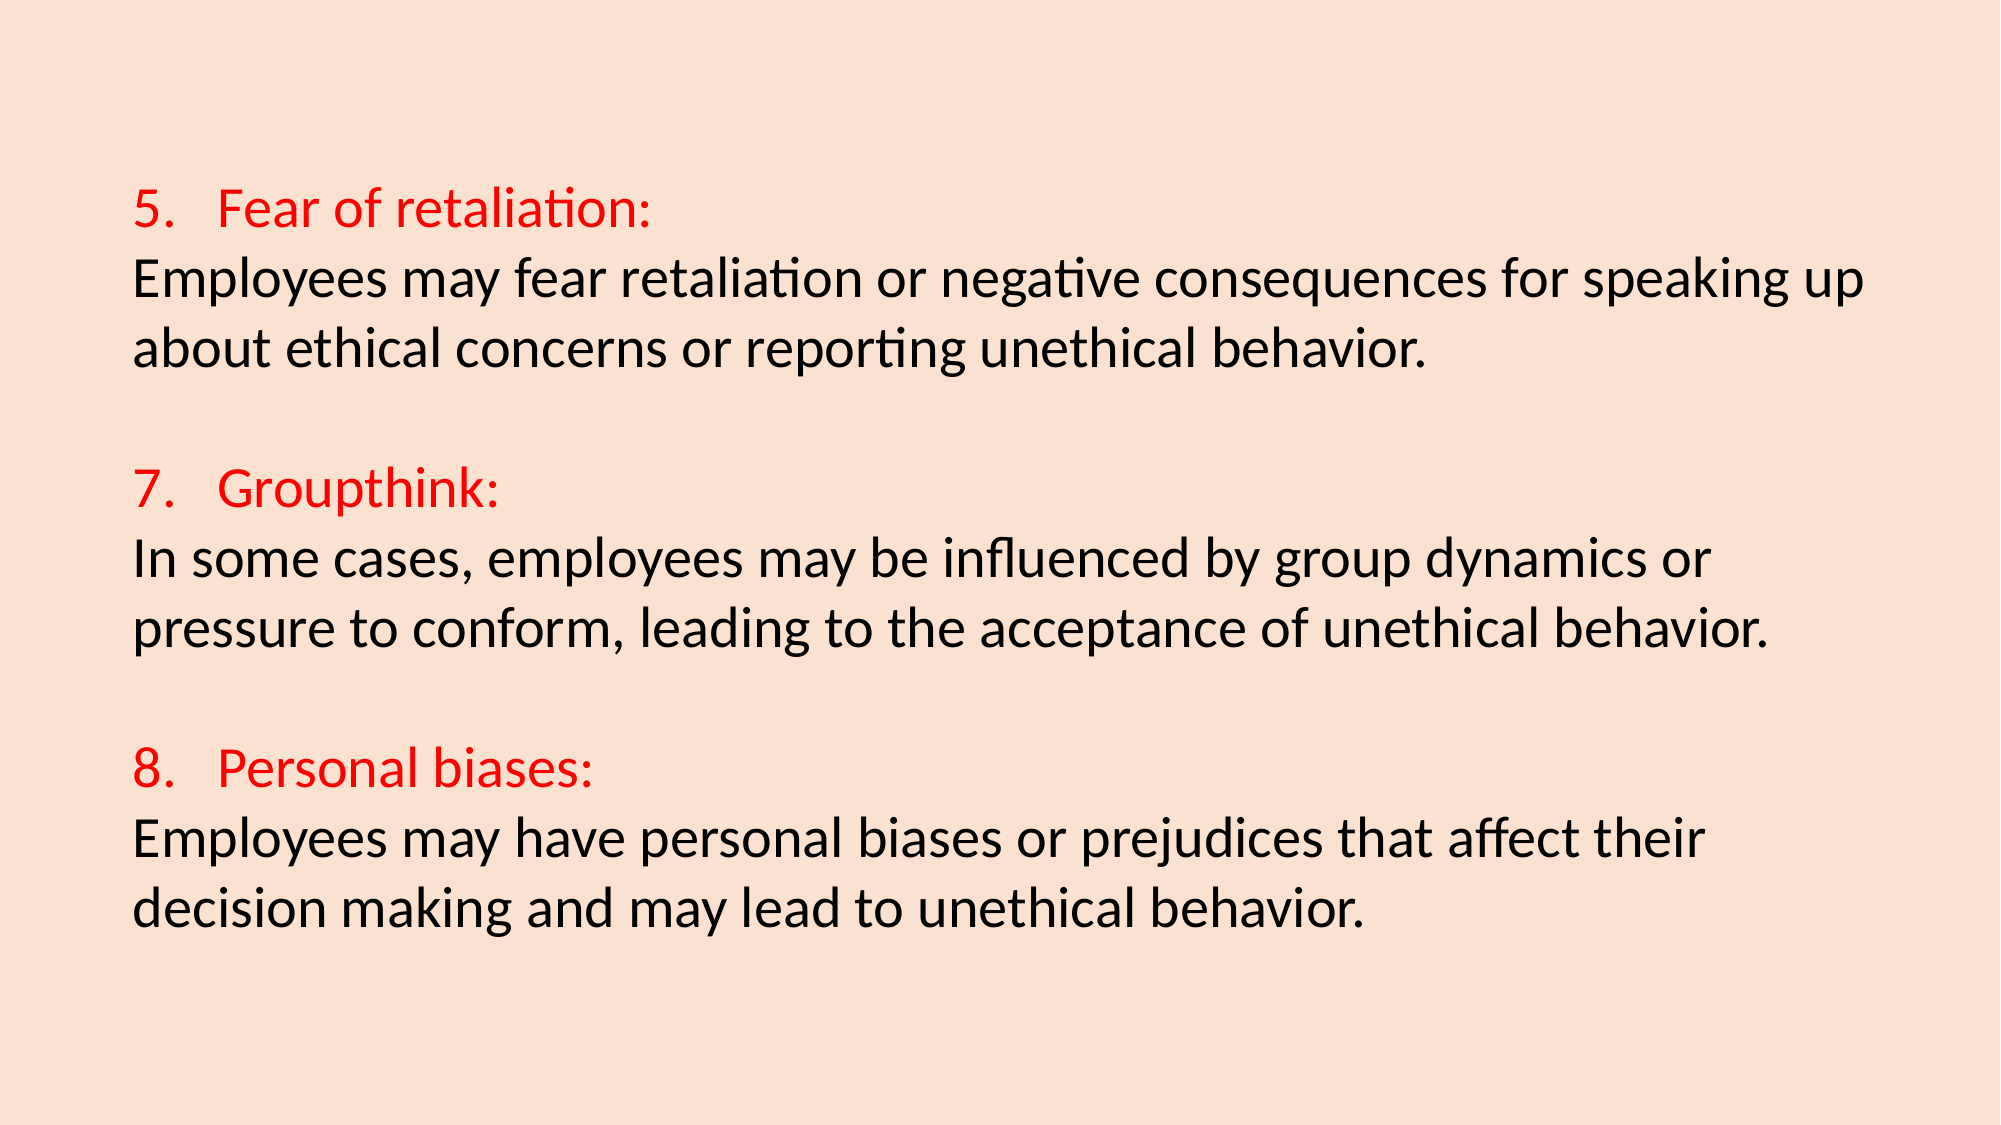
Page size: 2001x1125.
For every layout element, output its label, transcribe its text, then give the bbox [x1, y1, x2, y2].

text_box Fear of retaliation: Employees may fear retaliation or negative consequences for speaking up about ethical concerns or reporting unethical behavior. Groupthink: In some cases, employees may be influenced by group dynamics or pressure to conform, leading to the acceptance of unethical behavior. Personal biases: Employees may have personal biases or prejudices that affect their decision making and may lead to unethical behavior. [118, 162, 1919, 1017]
